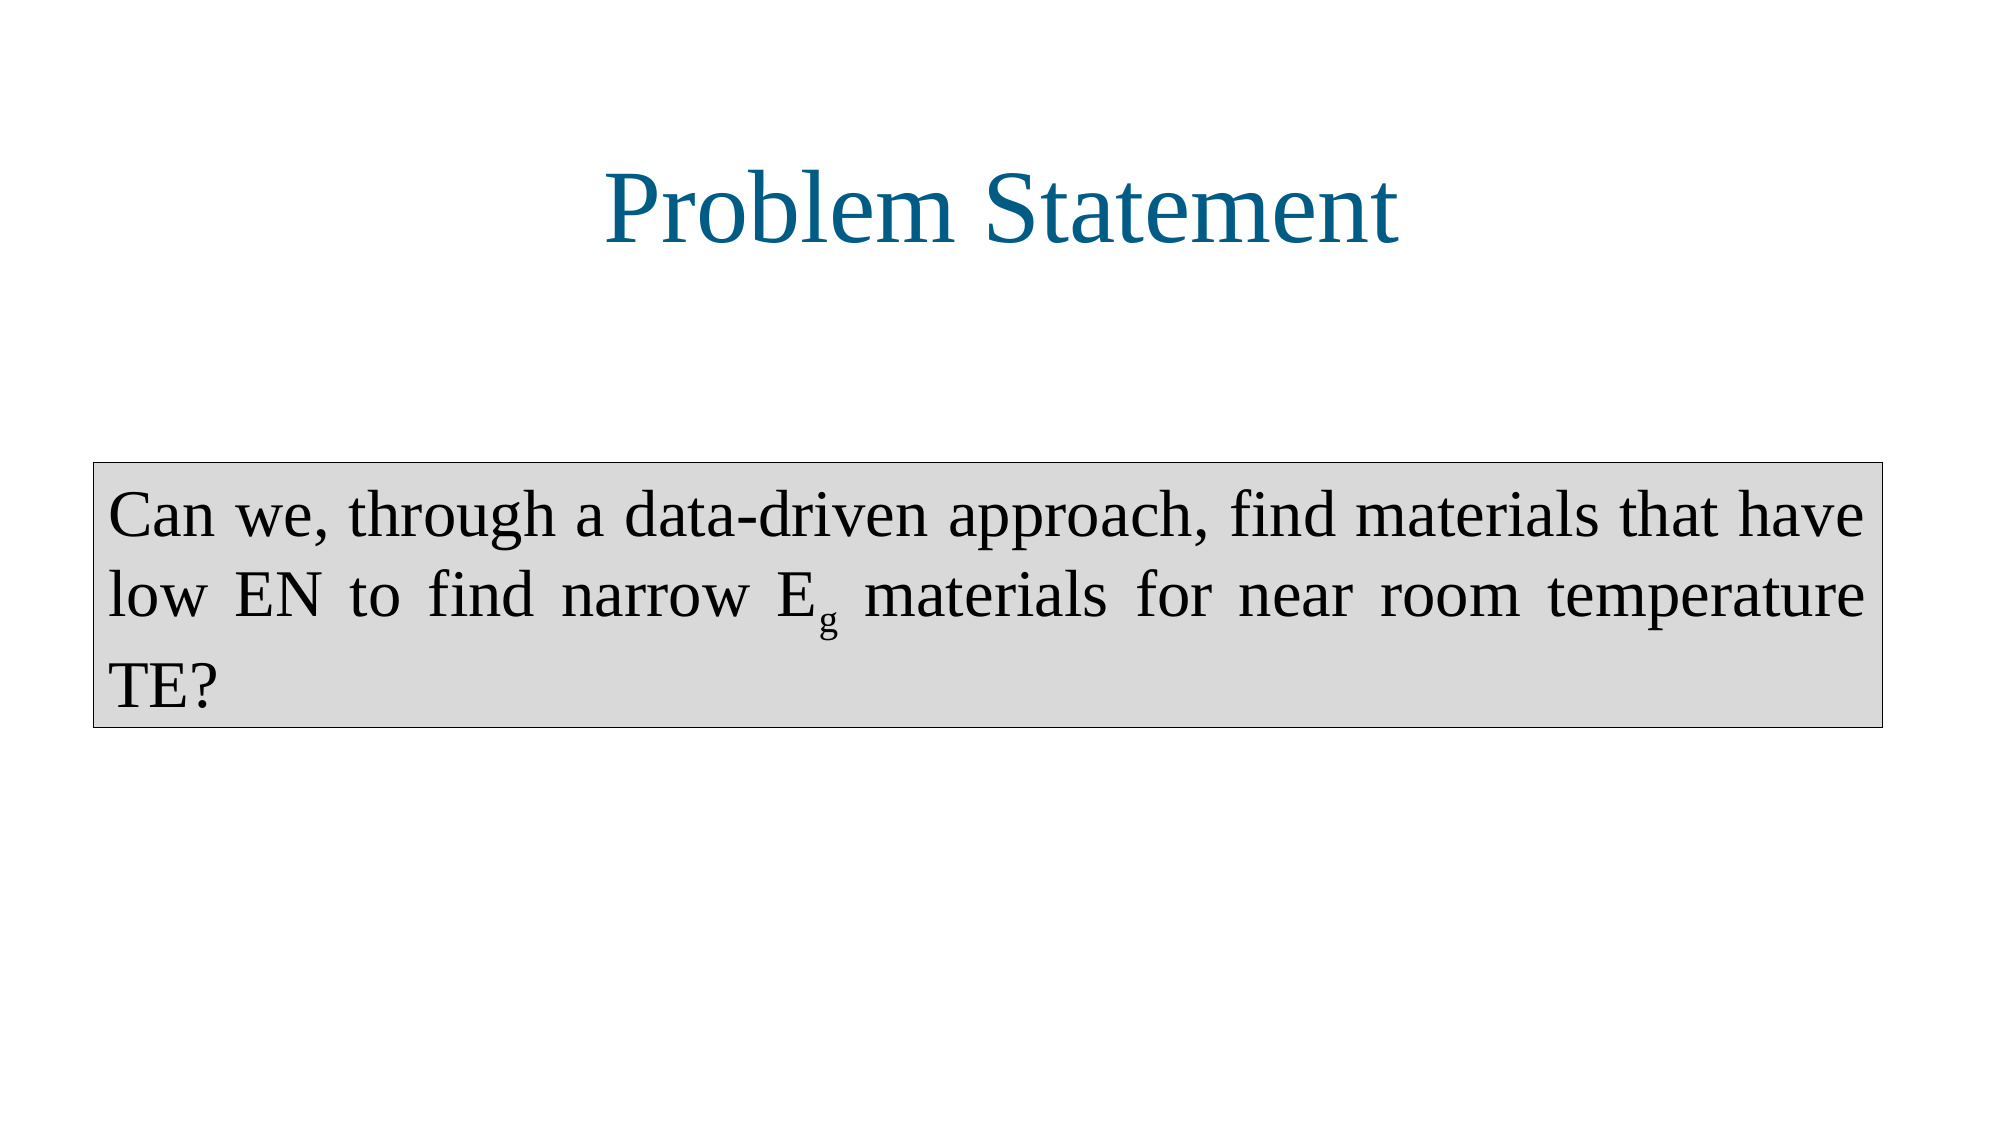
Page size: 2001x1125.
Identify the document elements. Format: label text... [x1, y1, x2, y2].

title Problem Statement [588, 100, 1441, 318]
text_box Can we, through a data-driven approach, find materials that have low EN to find narrow Eg materials for near room temperature TE? [93, 462, 1883, 728]
